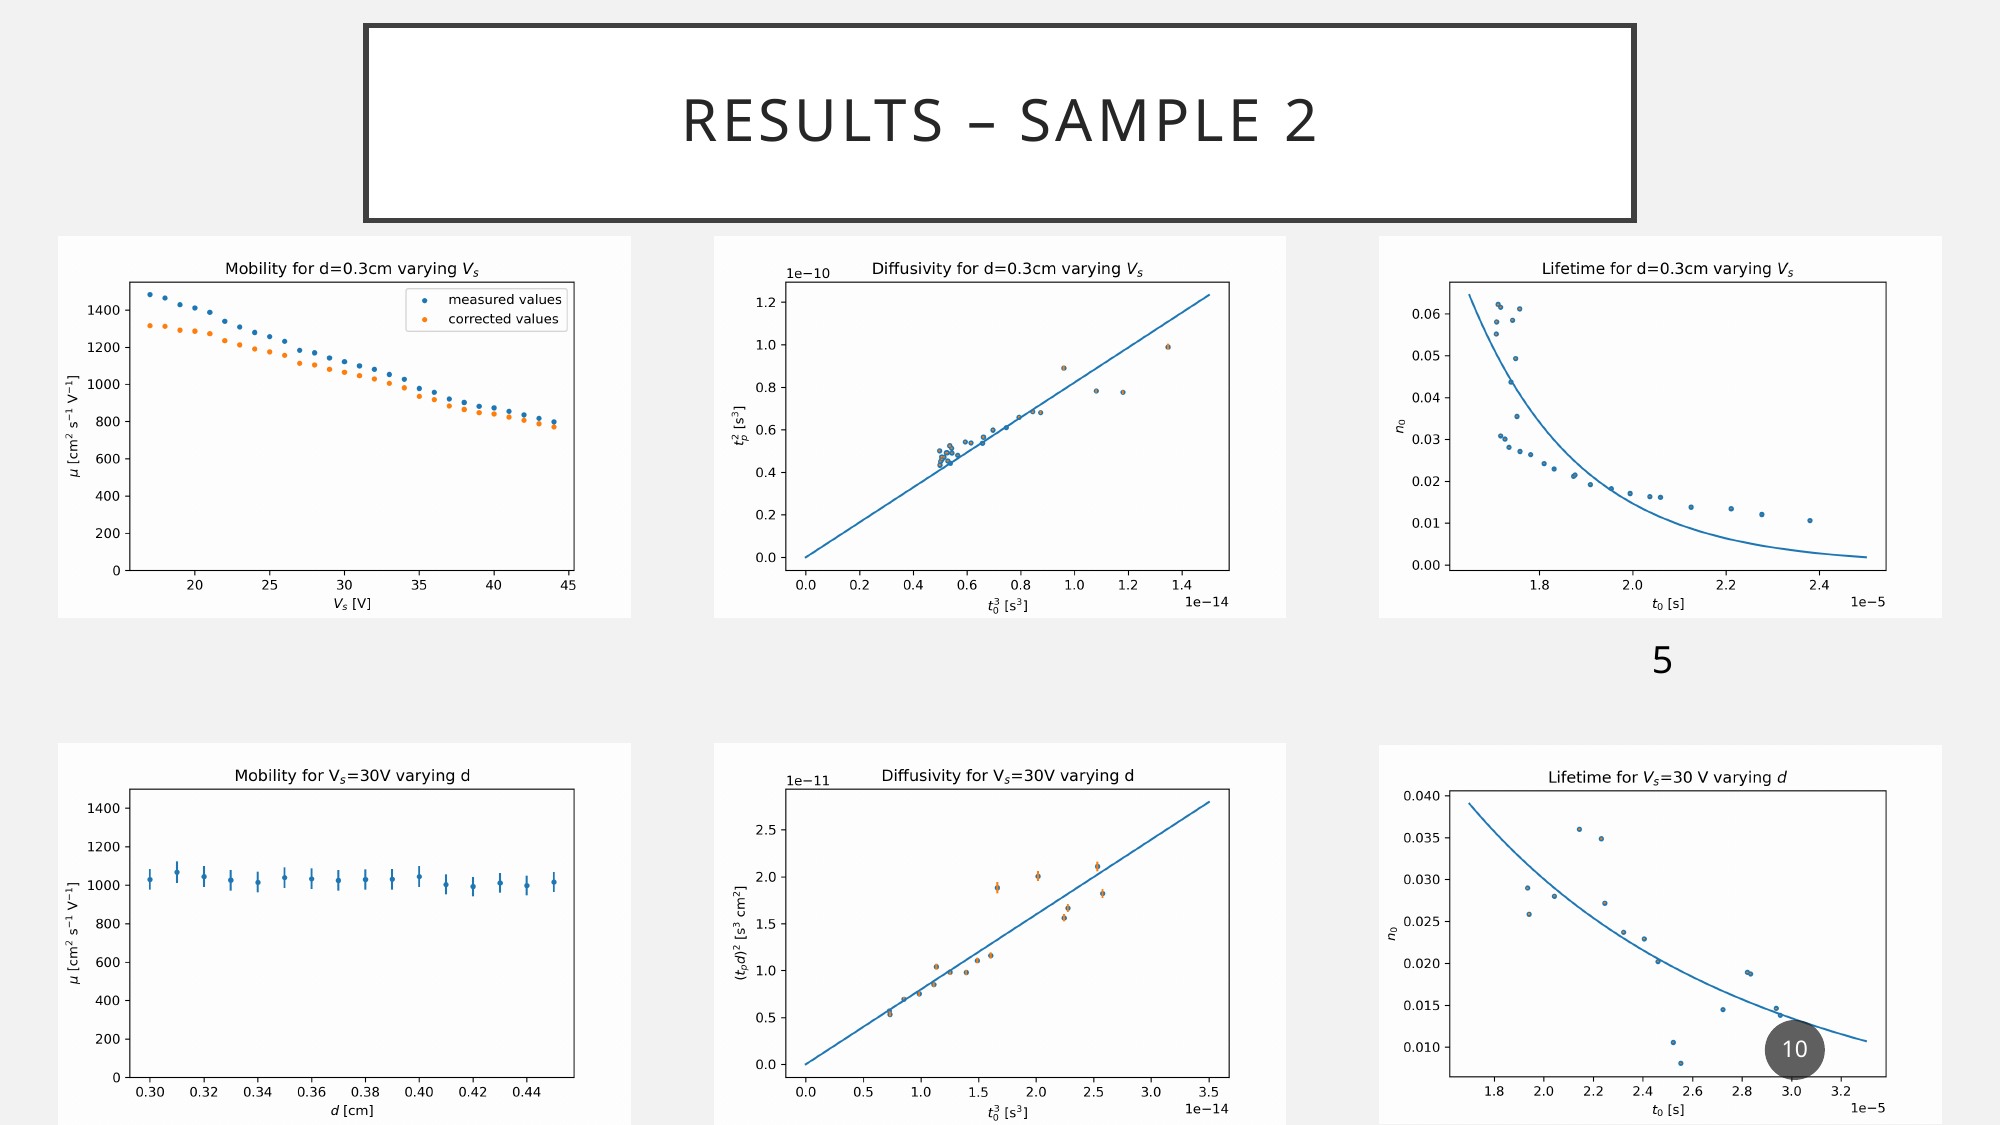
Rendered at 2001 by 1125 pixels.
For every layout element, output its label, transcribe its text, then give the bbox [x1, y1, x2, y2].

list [58, 236, 631, 618]
title Results – Sample 2 [363, 23, 1637, 223]
picture [714, 236, 1286, 618]
picture [714, 743, 1286, 1125]
picture [1379, 236, 1942, 618]
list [1379, 745, 1942, 1124]
picture [58, 743, 631, 1125]
